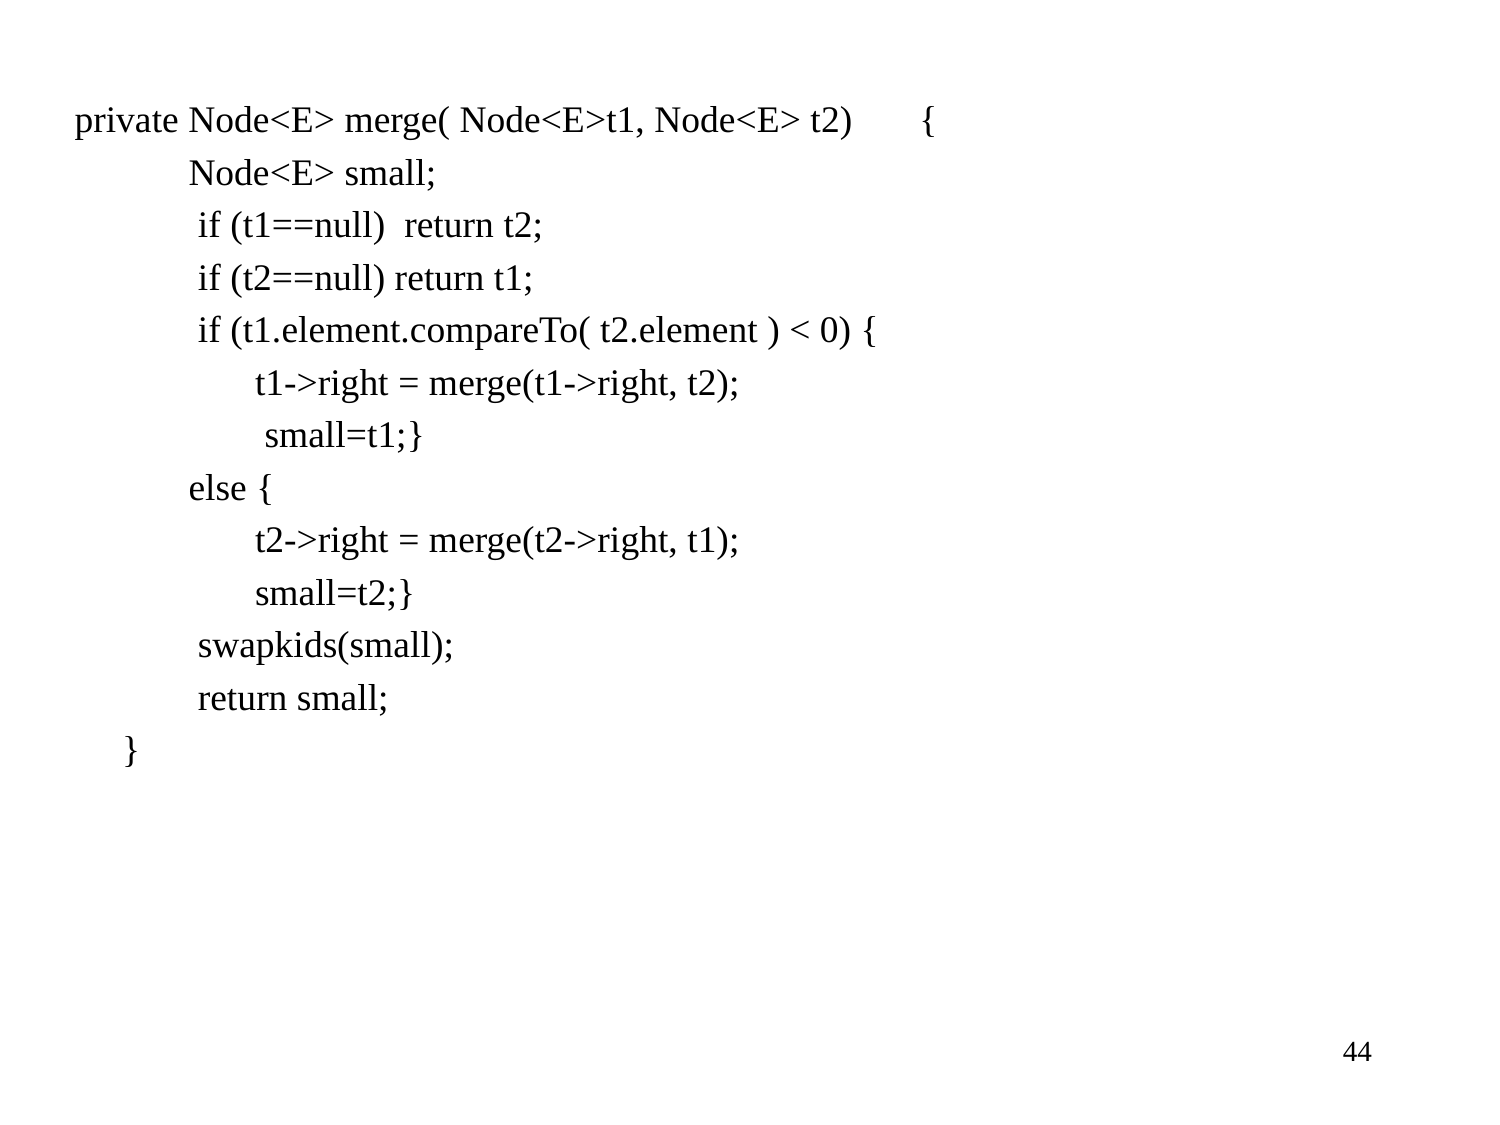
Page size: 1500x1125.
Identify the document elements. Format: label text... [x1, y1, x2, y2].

list private Node<E> merge( Node<E>t1, Node<E> t2) { Node<E> small; if (t1==null) return t2; if (t2==null) return t1; if (t1.element.compareTo( t2.element ) < 0) { t1->right = merge(t1->right, t2); small=t1;} else { t2->right = merge(t2->right, t1); small=t2;} swapkids(small); return small; } [50, 87, 1375, 1013]
slide_number 44 [1074, 1025, 1388, 1100]
